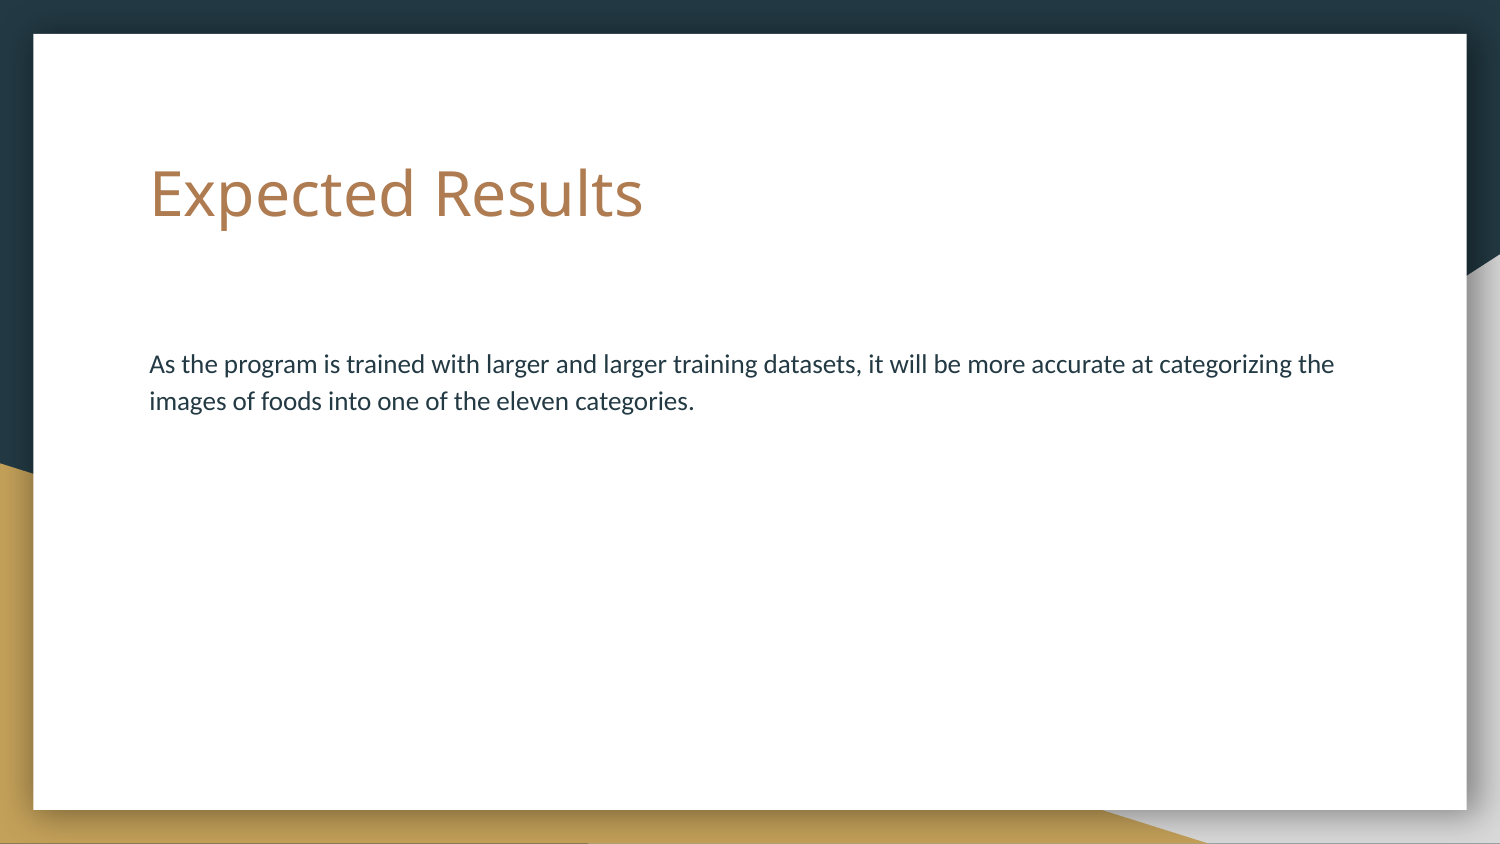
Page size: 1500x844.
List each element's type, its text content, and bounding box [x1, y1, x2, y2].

title Expected Results [134, 138, 1366, 296]
list As the program is trained with larger and larger training datasets, it will be more accurate at categorizing the images of foods into one of the eleven categories. [134, 326, 1366, 729]
